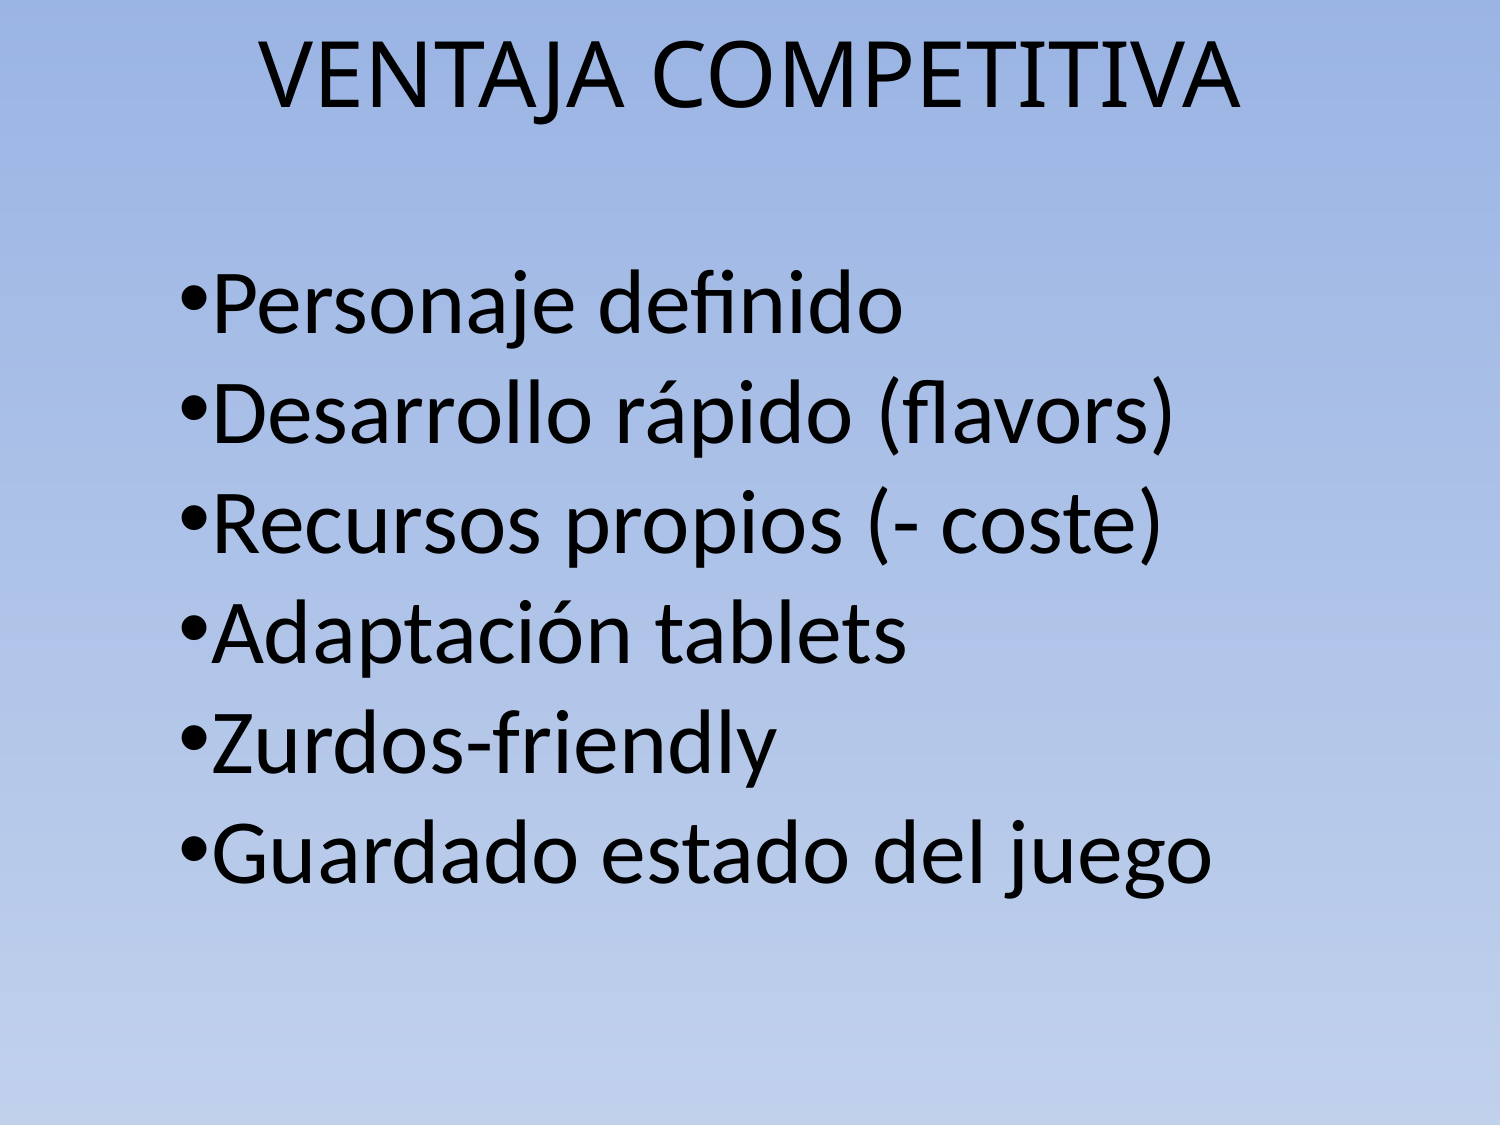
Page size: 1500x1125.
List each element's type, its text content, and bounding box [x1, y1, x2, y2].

text_box VENTAJA COMPETITIVA [0, 0, 1500, 141]
text_box Personaje definido Desarrollo rápido (flavors) Recursos propios (- coste) Adaptación tablets Zurdos-friendly Guardado estado del juego [164, 234, 1325, 1125]
